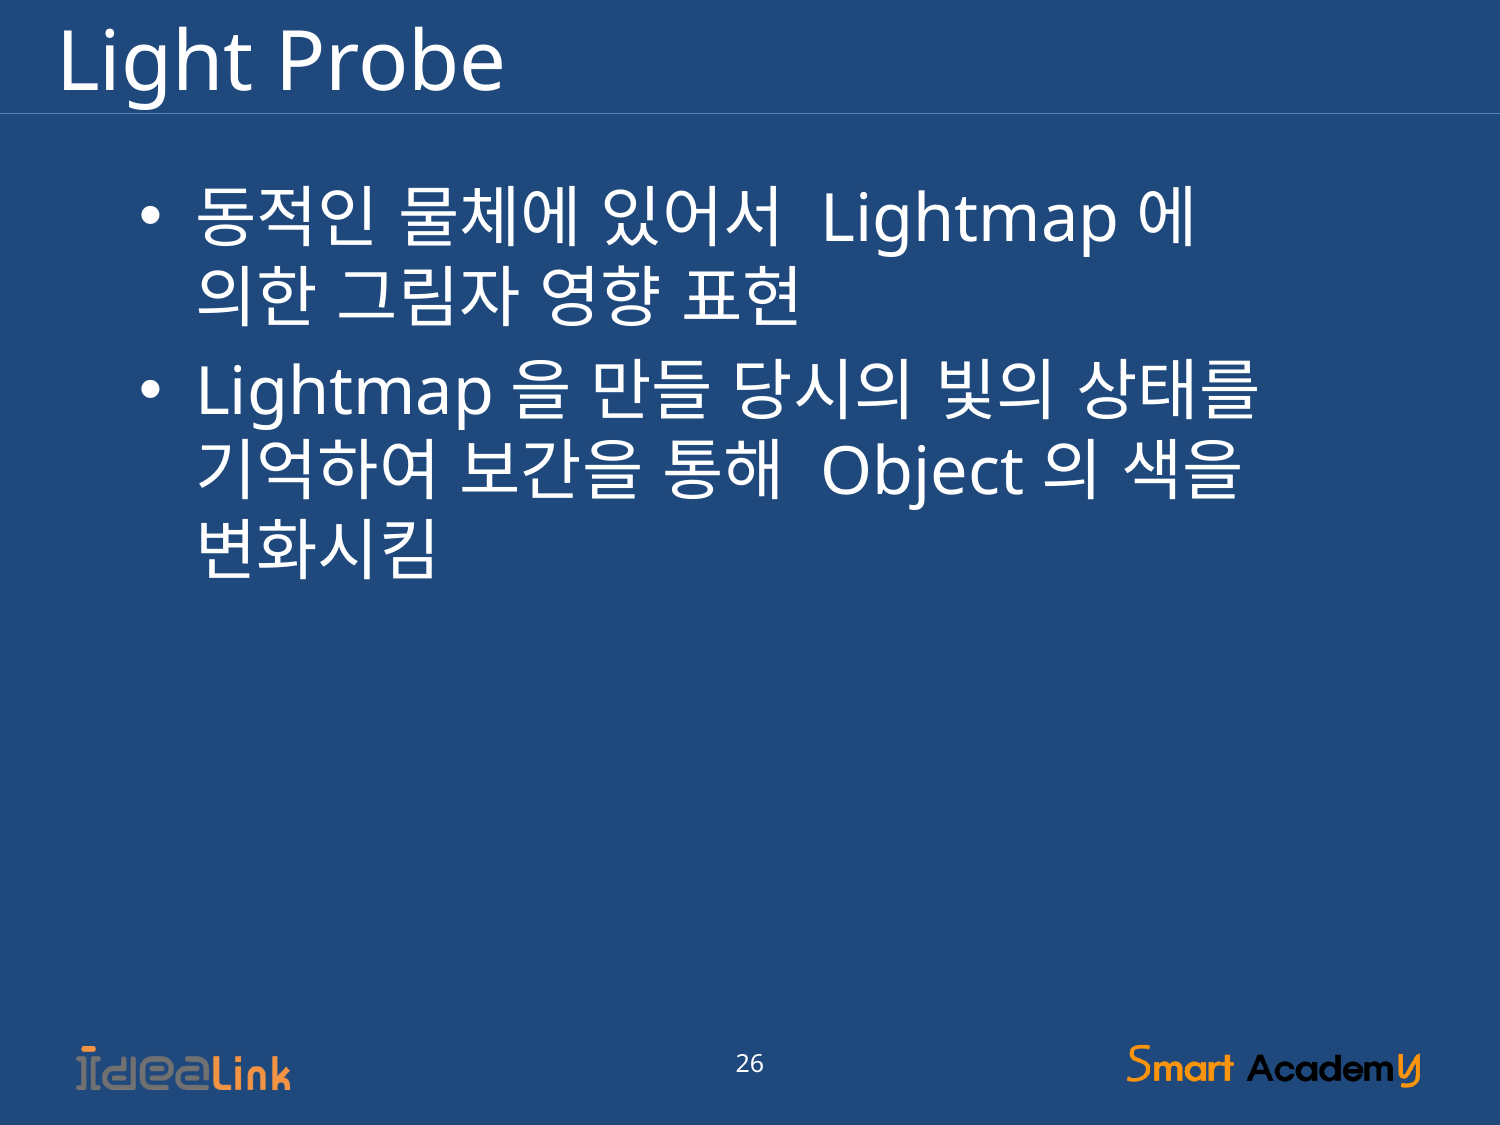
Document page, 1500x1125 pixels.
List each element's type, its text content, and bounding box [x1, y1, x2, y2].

text_box 동적인 물체에 있어서 Lightmap에 의한 그림자 영향 표현 Lightmap을 만들 당시의 빛의 상태를 기억하여 보간을 통해 Object의 색을 변화시킴 [123, 166, 1329, 965]
title Light Probe [41, 0, 1176, 114]
picture [76, 1046, 290, 1090]
slide_number 26 [603, 1034, 897, 1095]
picture [1074, 1015, 1474, 1125]
